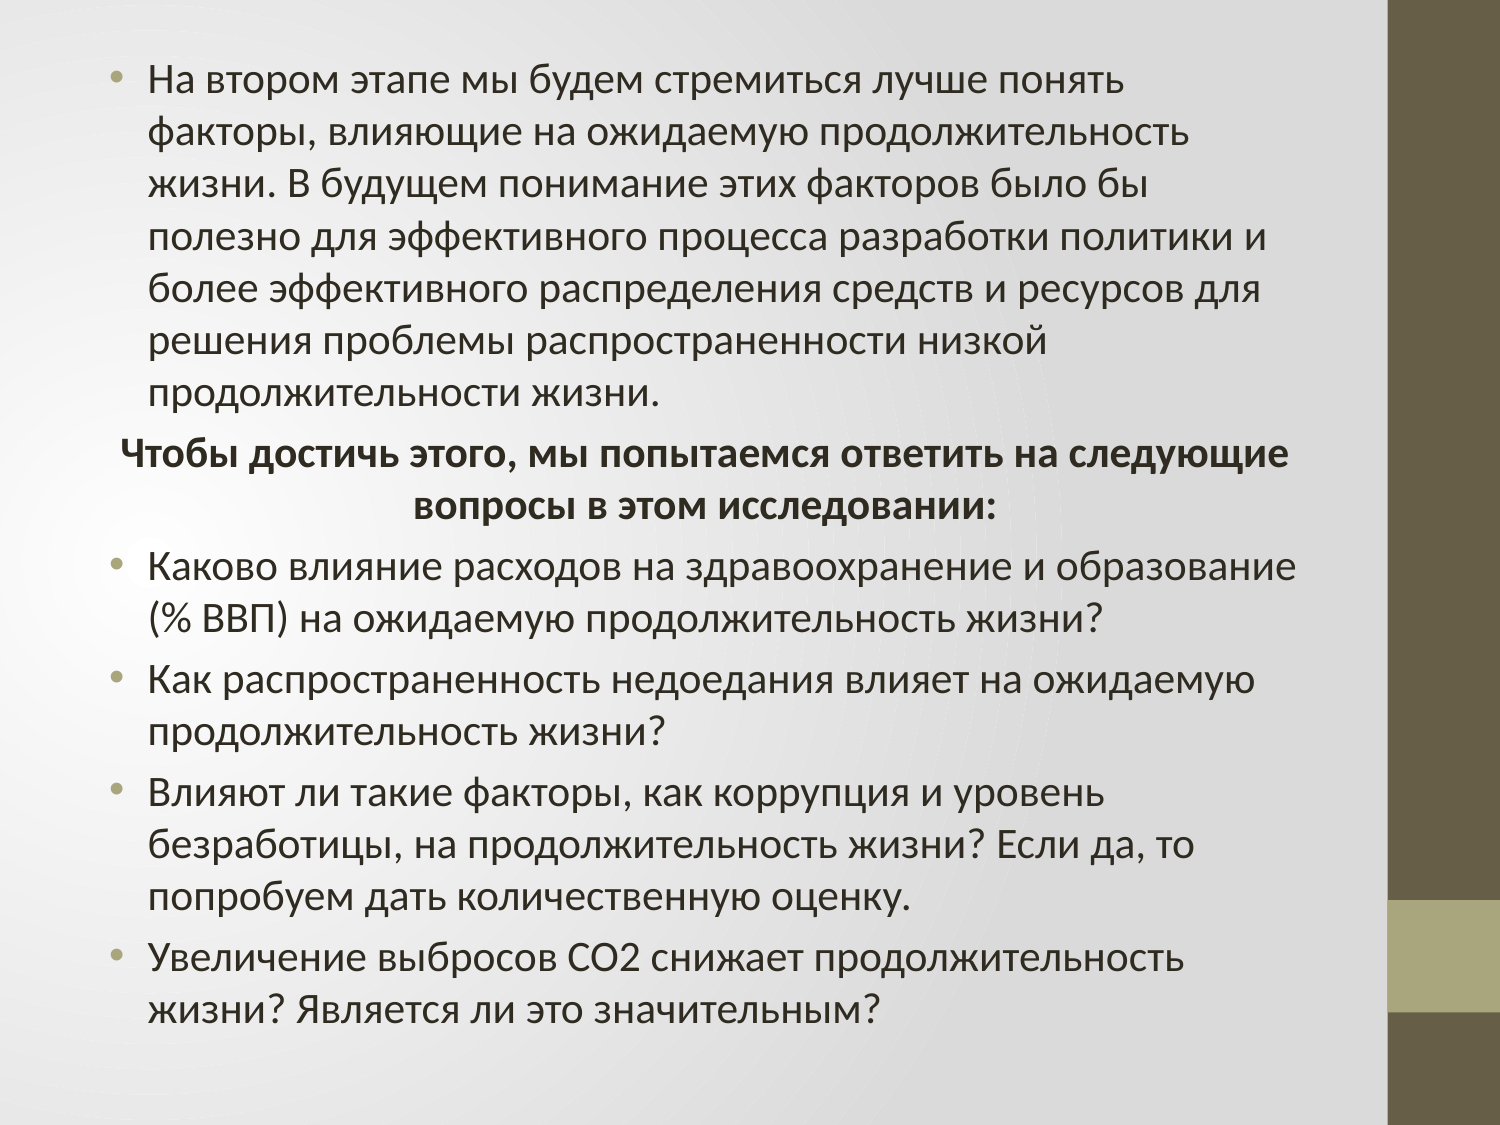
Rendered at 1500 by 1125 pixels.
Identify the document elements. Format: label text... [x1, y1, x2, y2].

list На втором этапе мы будем стремиться лучше понять факторы, влияющие на ожидаемую продолжительность жизни. В будущем понимание этих факторов было бы полезно для эффективного процесса разработки политики и более эффективного распределения средств и ресурсов для решения проблемы распространенности низкой продолжительности жизни. Чтобы достичь этого, мы попытаемся ответить на следующие вопросы в этом исследовании: Каково влияние расходов на здравоохранение и образование (% ВВП) на ожидаемую продолжительность жизни? Как распространенность недоедания влияет на ожидаемую продолжительность жизни? Влияют ли такие факторы, как коррупция и уровень безработицы, на продолжительность жизни? Если да, то попробуем дать количественную оценку. Увеличение выбросов CO2 снижает продолжительность жизни? Является ли это значительным? [75, 42, 1317, 1050]
